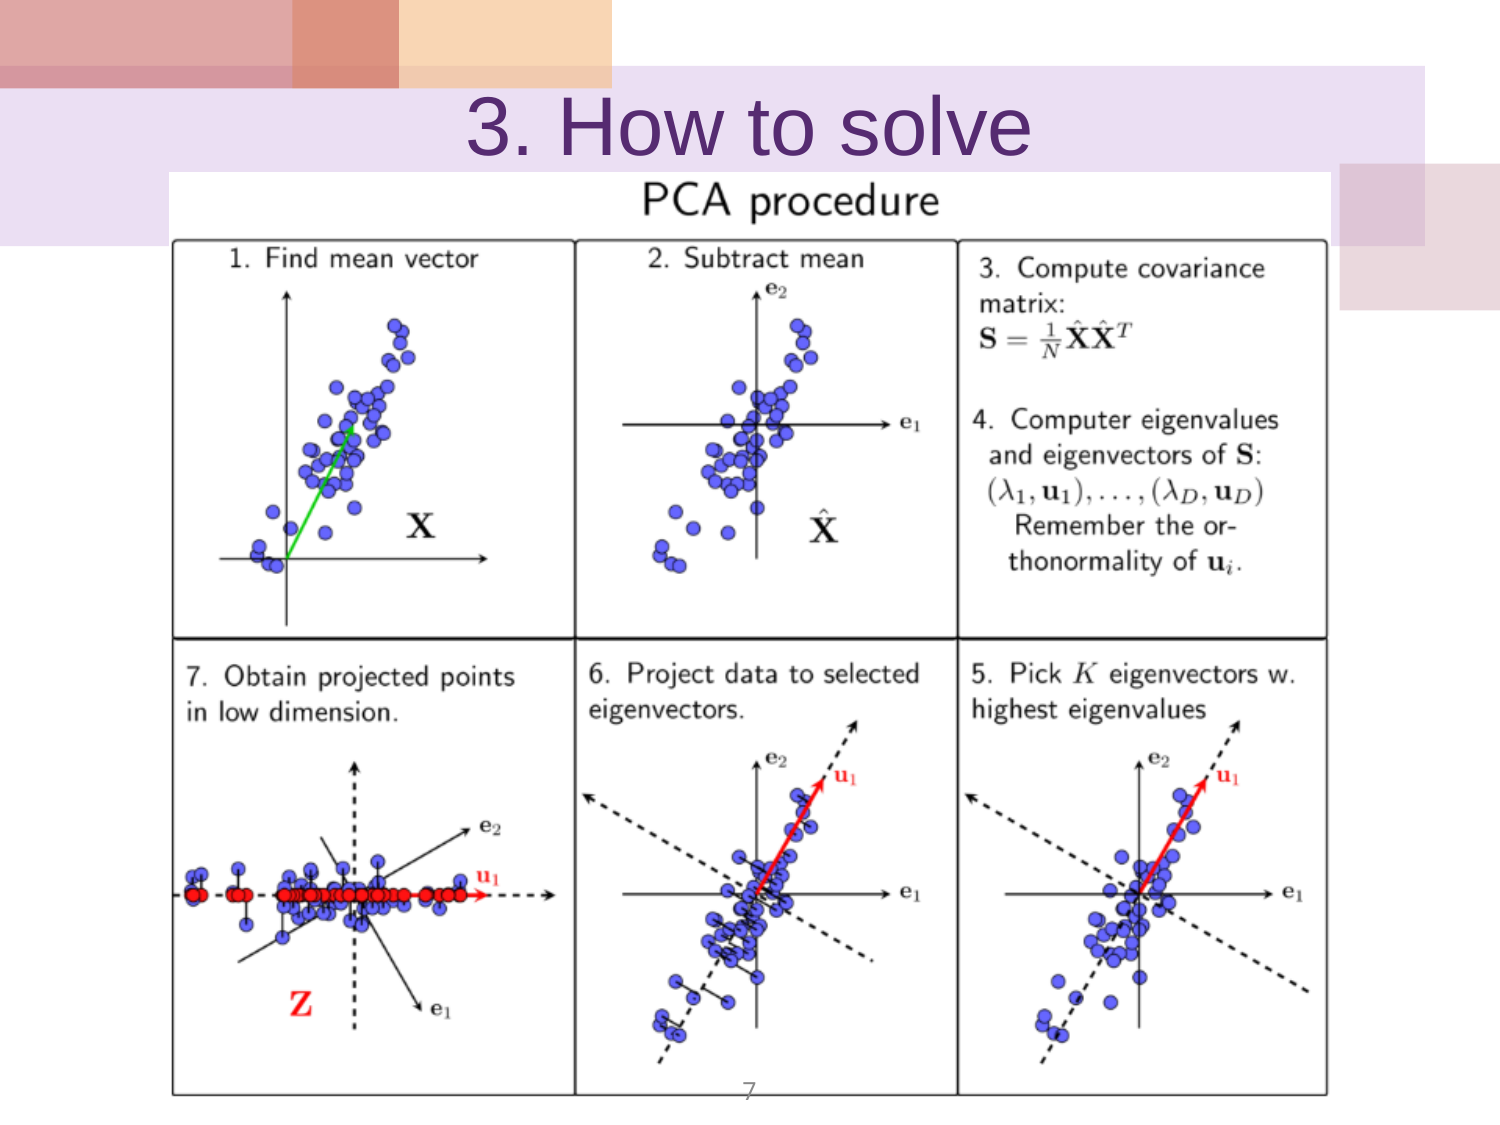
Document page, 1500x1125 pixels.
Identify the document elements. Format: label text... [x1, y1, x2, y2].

picture [169, 172, 1331, 1101]
title 3. How to solve [75, 83, 1425, 161]
